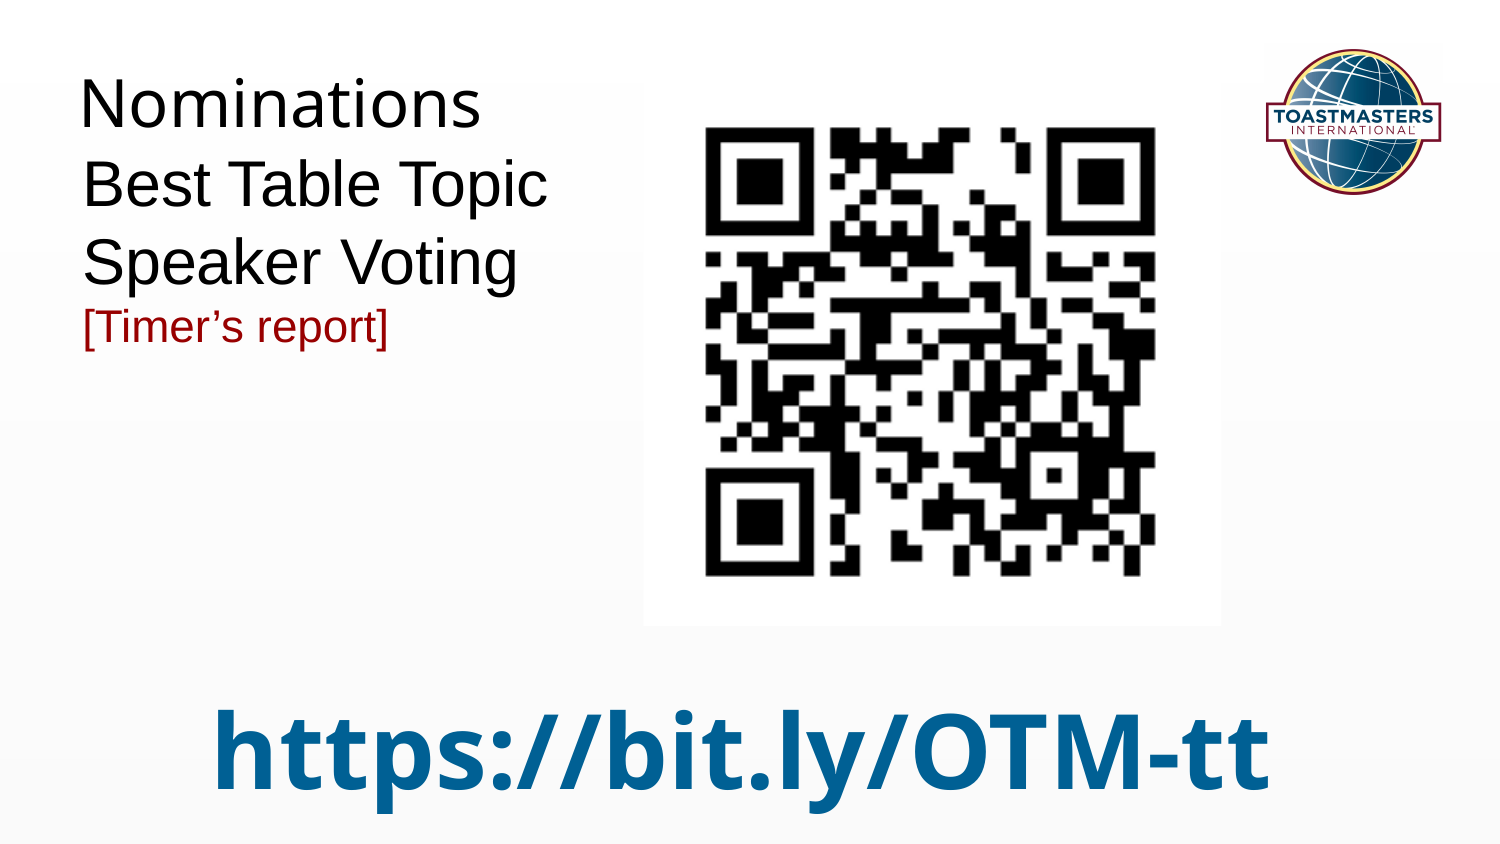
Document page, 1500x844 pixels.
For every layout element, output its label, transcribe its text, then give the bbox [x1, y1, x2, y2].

picture [1264, 43, 1443, 200]
text_box Best Table Topic Speaker Voting [Timer’s report] [75, 135, 642, 266]
picture [642, 67, 1222, 626]
text_box https://bit.ly/OTM-tt [51, 692, 1432, 819]
